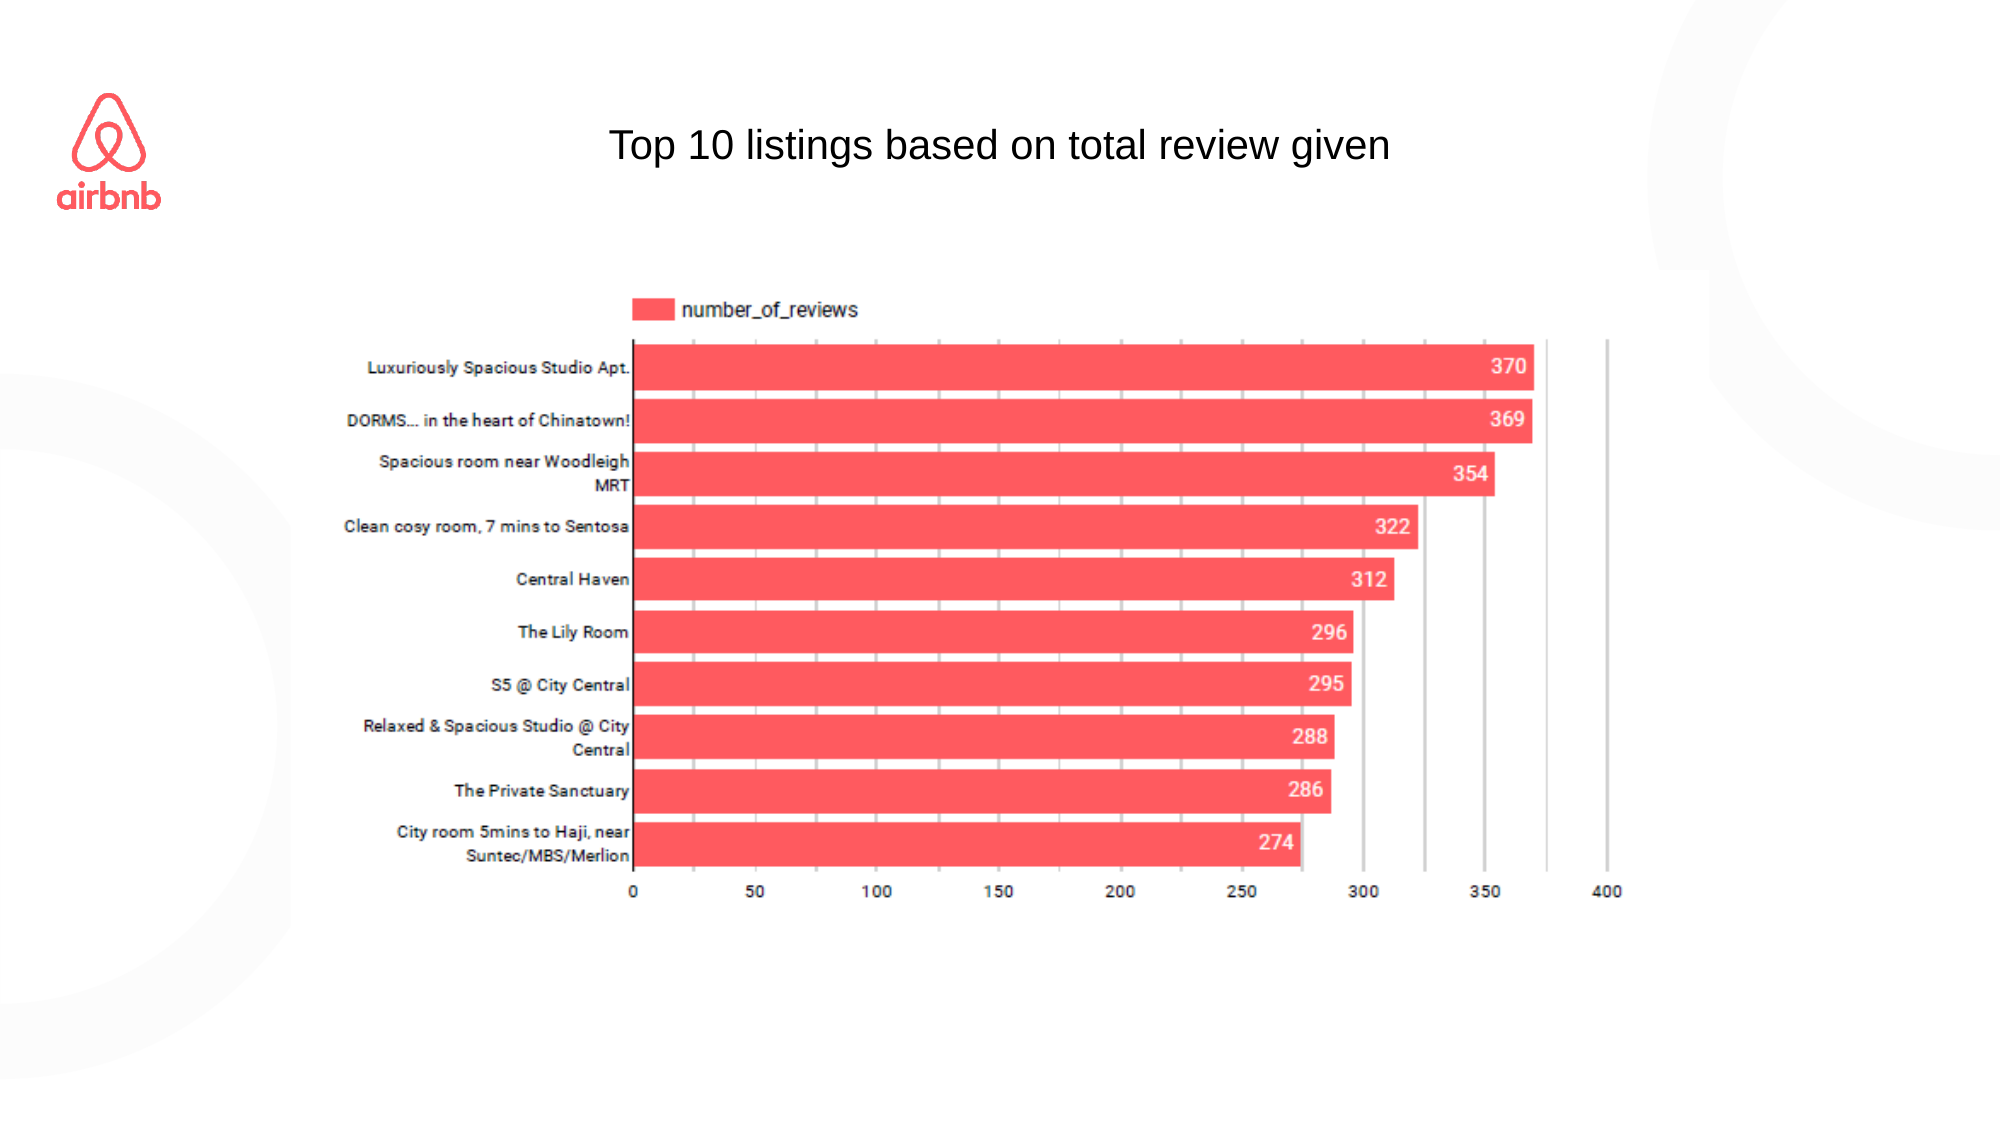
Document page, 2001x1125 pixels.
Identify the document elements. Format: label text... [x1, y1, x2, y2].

text_box Top 10 listings based on total review given [464, 102, 1536, 183]
picture [290, 270, 1710, 971]
picture [53, 91, 163, 211]
